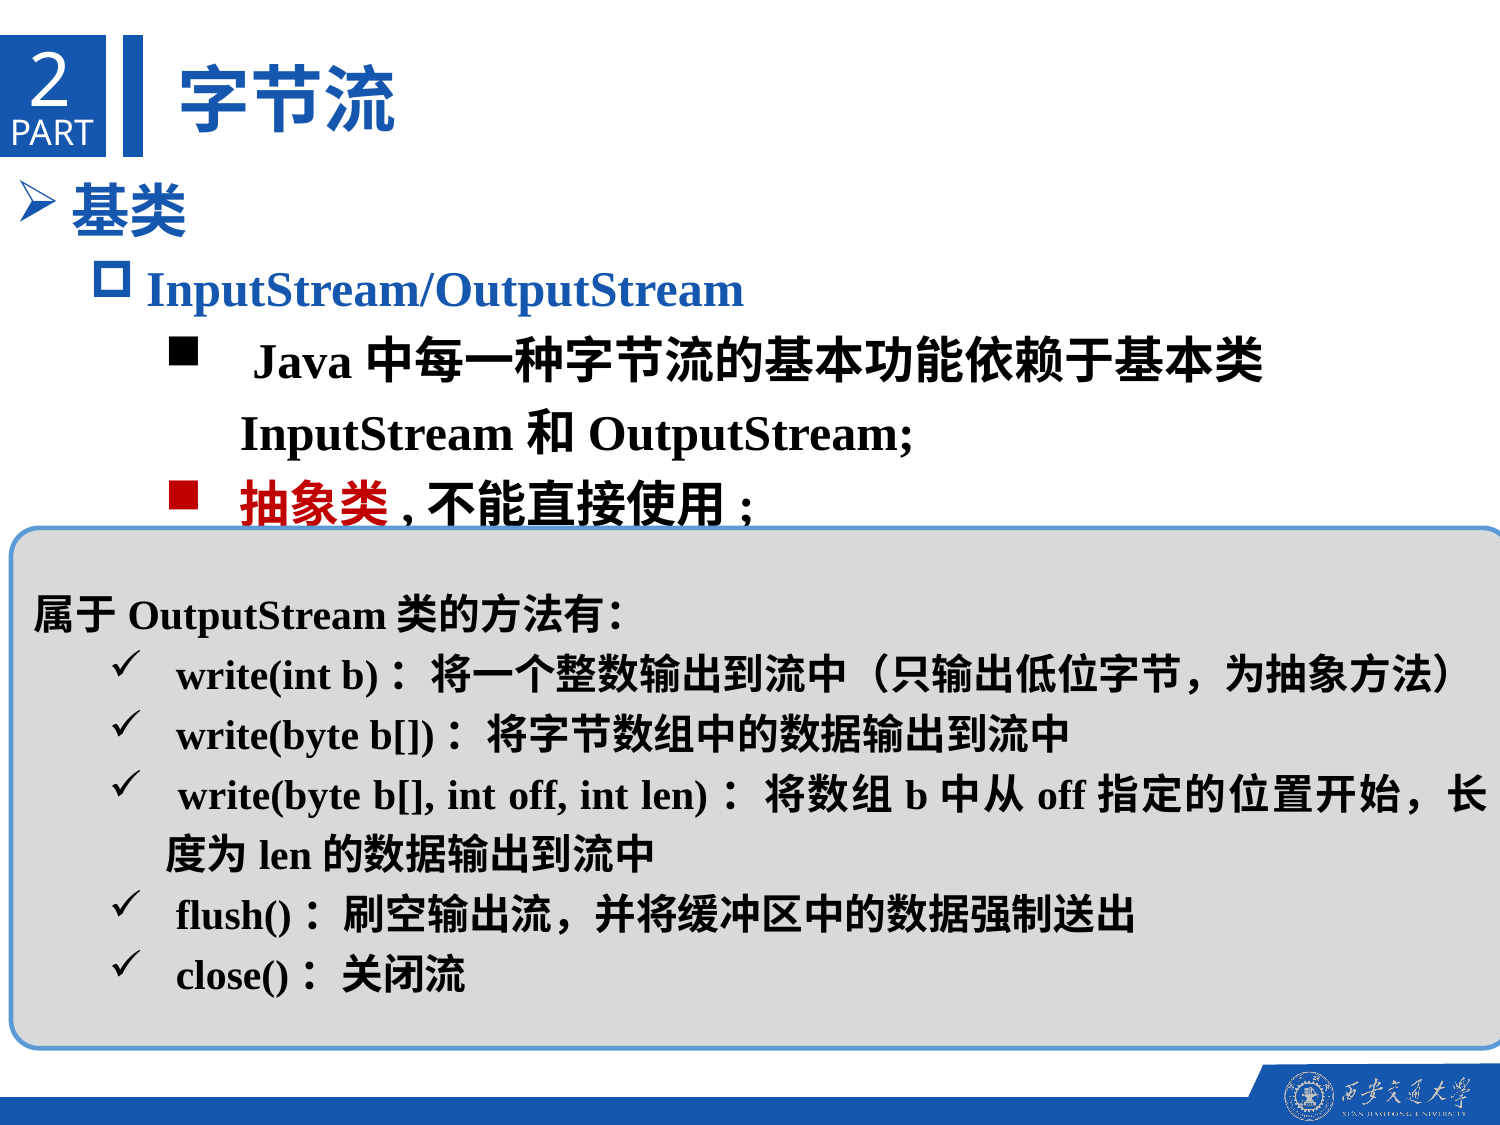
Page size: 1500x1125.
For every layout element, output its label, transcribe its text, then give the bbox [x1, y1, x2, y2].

text_box 字节流 [163, 45, 412, 149]
text_box PART [9, 109, 95, 152]
text_box 基类 InputStream/OutputStream Java中每一种字节流的基本功能依赖于基本类InputStream和OutputStream; 抽象类,不能直接使用; [0, 152, 1500, 540]
text_box 2 [14, 23, 87, 129]
text_box 属于OutputStream类的方法有： write(int b)：将一个整数输出到流中（只输出低位字节，为抽象方法） write(byte b[])：将字节数组中的数据输出到流中 write(byte b[], int off, int len)：将数组b中从off指定的位置开始，长度为len的数据输出到流中 flush()：刷空输出流，并将缓冲区中的数据强制送出 close()：关闭流 [9, 526, 1500, 1050]
